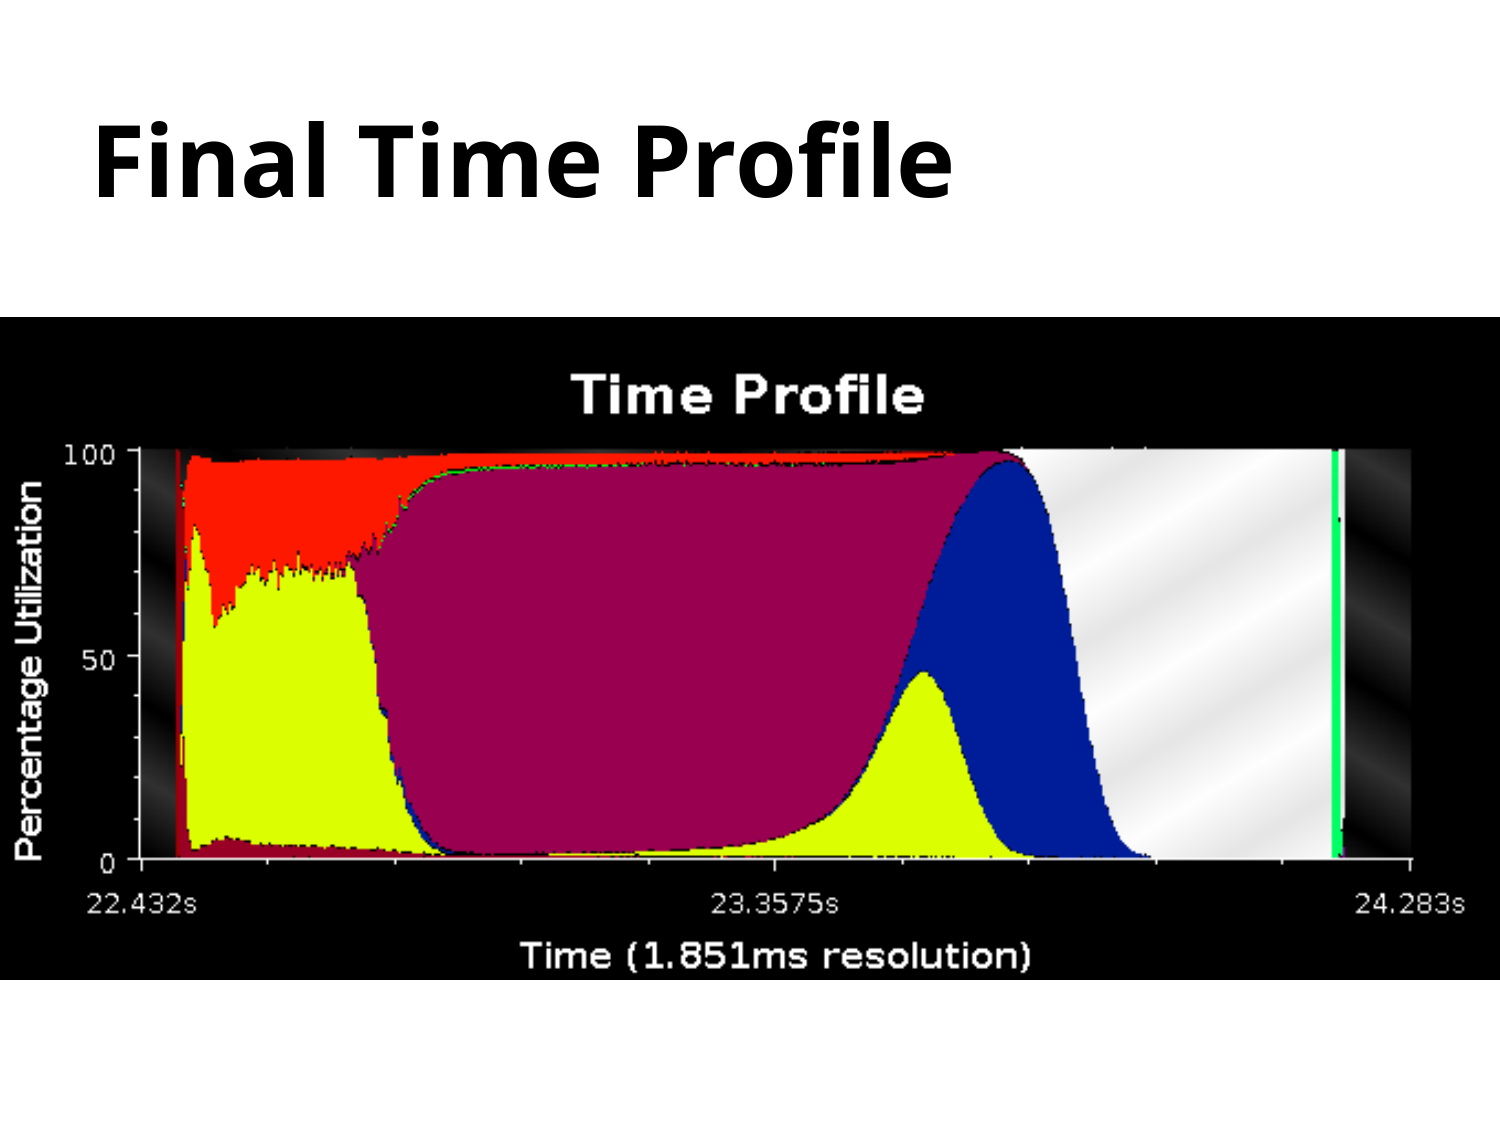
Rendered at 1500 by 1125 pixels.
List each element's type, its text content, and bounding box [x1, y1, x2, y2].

picture [0, 317, 1500, 980]
title Final Time Profile [75, 45, 1425, 233]
